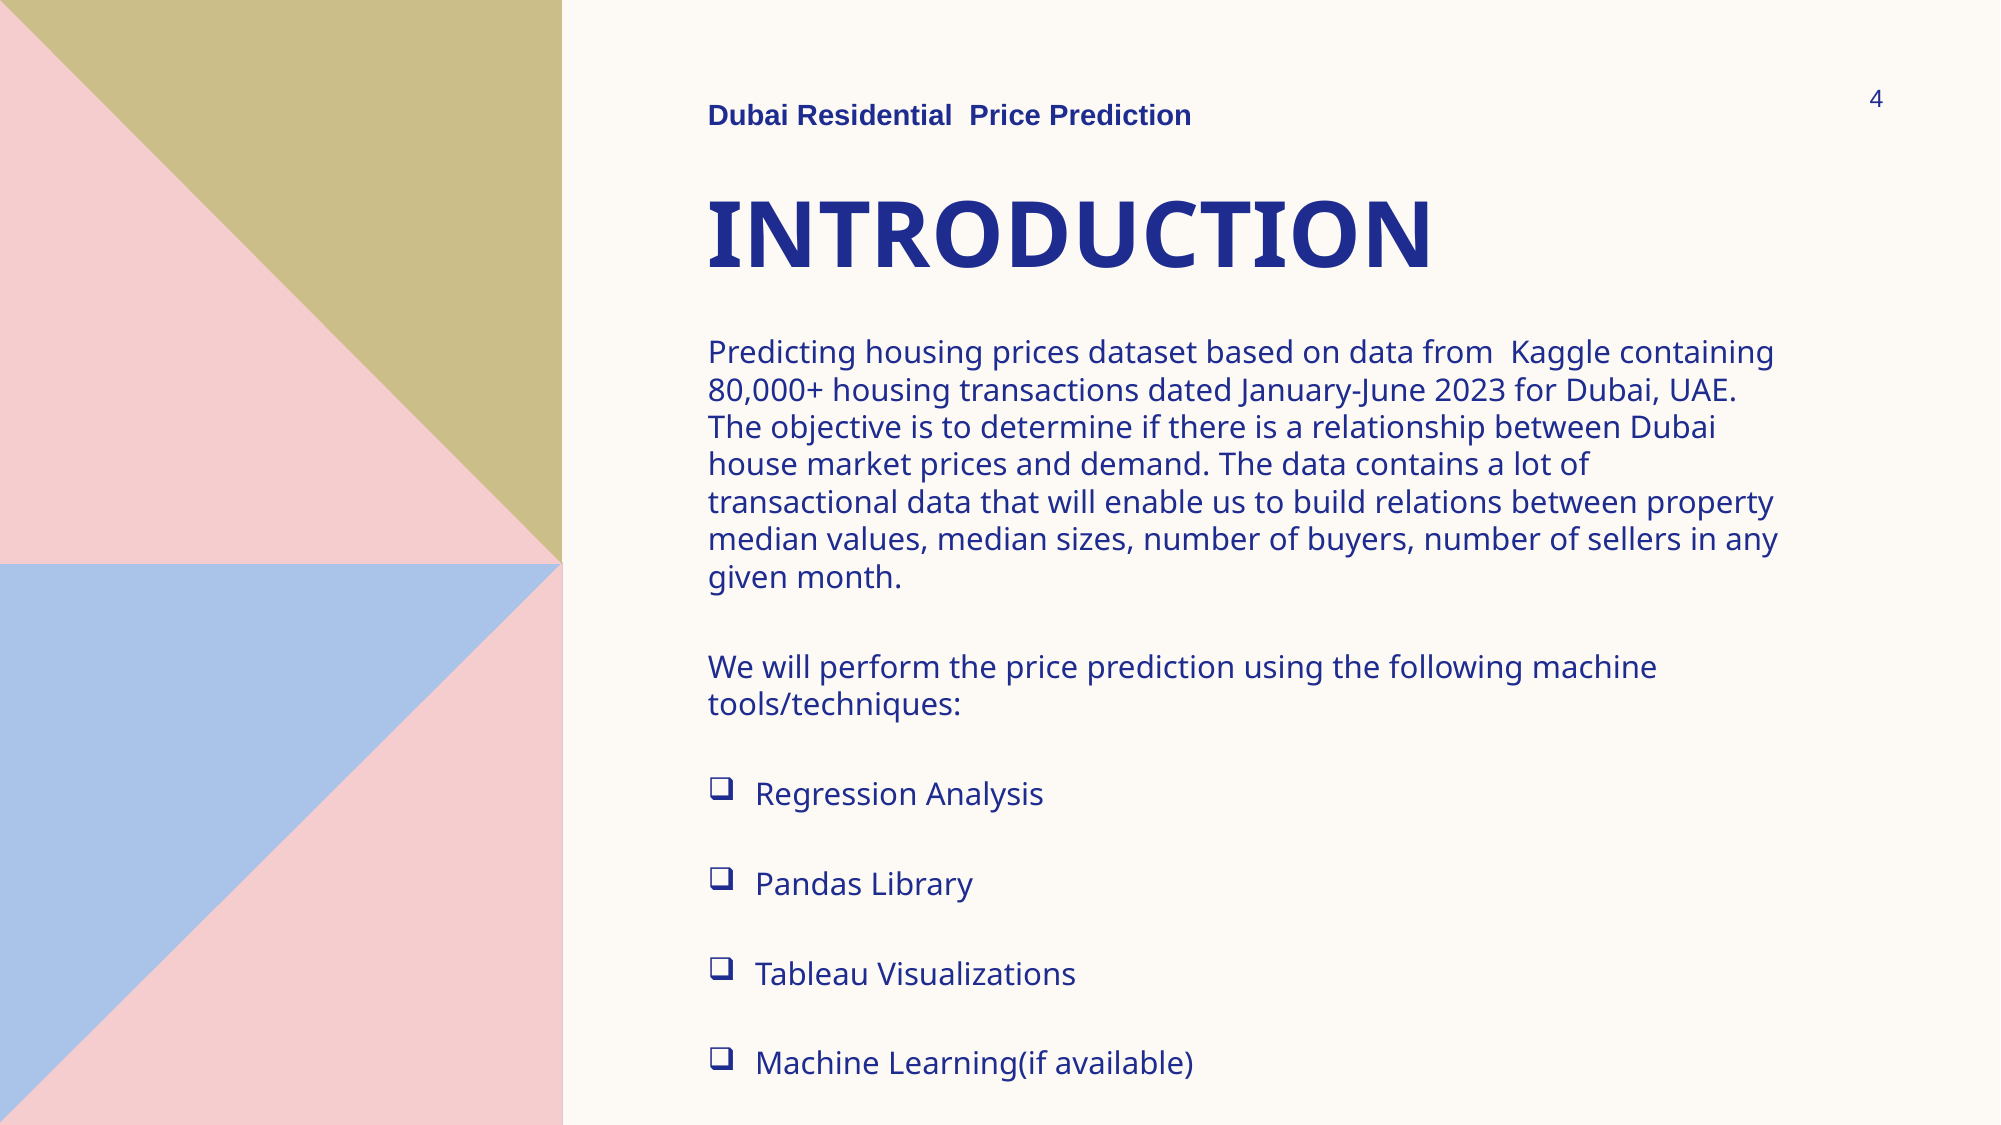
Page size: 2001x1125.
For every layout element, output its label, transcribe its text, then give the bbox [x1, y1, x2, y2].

footer Dubai Residential Price Prediction [693, 75, 1438, 154]
list Predicting housing prices dataset based on data from Kaggle containing 80,000+ housing transactions dated January-June 2023 for Dubai, UAE. The objective is to determine if there is a relationship between Dubai house market prices and demand. The data contains a lot of transactional data that will enable us to build relations between property median values, median sizes, number of buyers, number of sellers in any given month. We will perform the price prediction using the following machine tools/techniques: Regression Analysis Pandas Library Tableau Visualizations Machine Learning(if available) [693, 324, 1803, 1073]
slide_number 4 [1795, 75, 1958, 120]
title Introduction [693, 168, 1803, 295]
